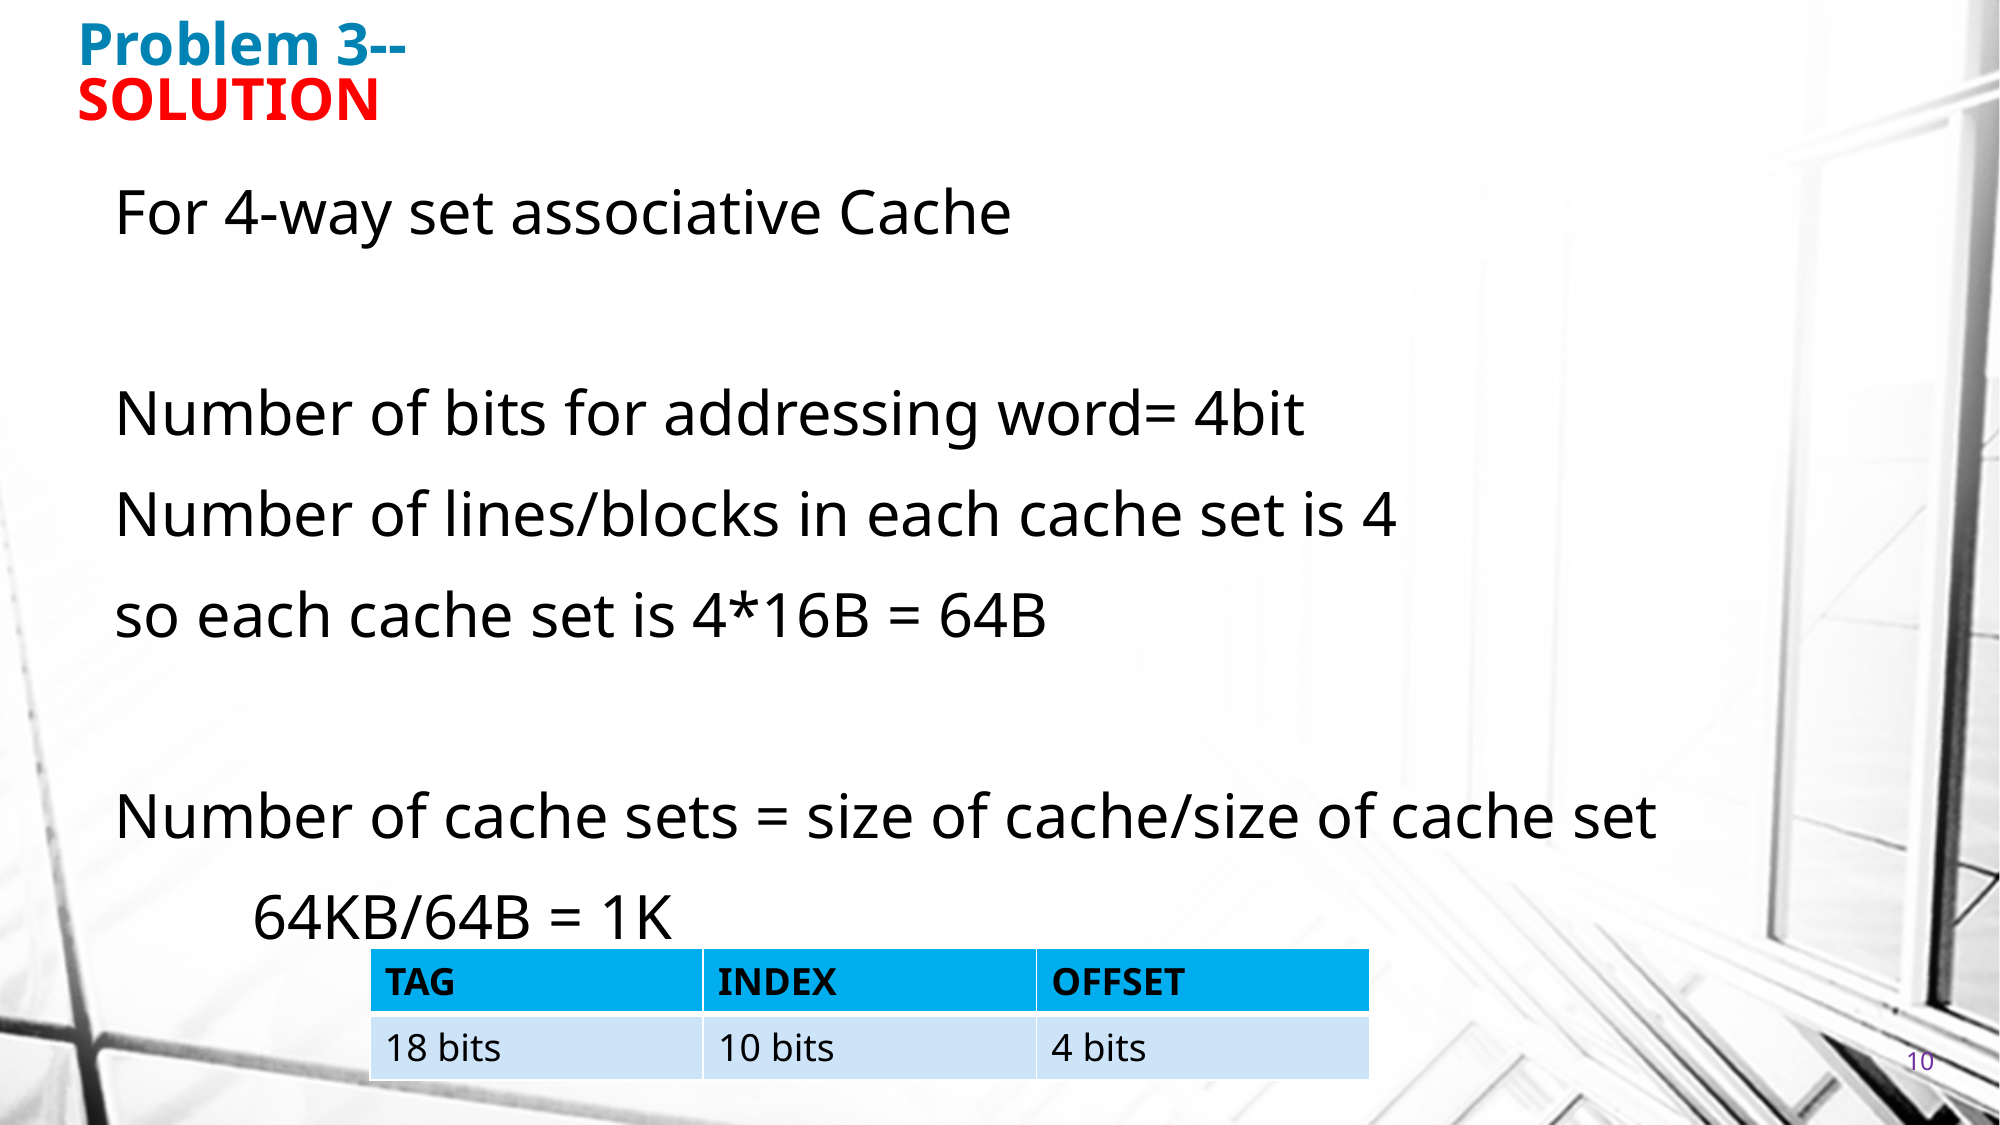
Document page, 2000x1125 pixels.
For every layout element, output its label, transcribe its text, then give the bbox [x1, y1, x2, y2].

table_cell 18 bits [371, 1017, 702, 1079]
list For 4-way set associative Cache Number of bits for addressing word= 4bit Number of lines/blocks in each cache set is 4 so each cache set is 4*16B = 64B Number of cache sets = size of cache/size of cache set 64KB/64B = 1K [99, 173, 1863, 963]
table_cell 4 bits [1037, 1017, 1369, 1079]
table_header INDEX [704, 949, 1036, 1011]
table_cell 10 bits [704, 1017, 1036, 1079]
table_header OFFSET [1037, 949, 1369, 1011]
table_header TAG [371, 949, 702, 1011]
title Problem 3-- SOLUTION [62, 52, 650, 140]
picture [0, 0, 2000, 1125]
